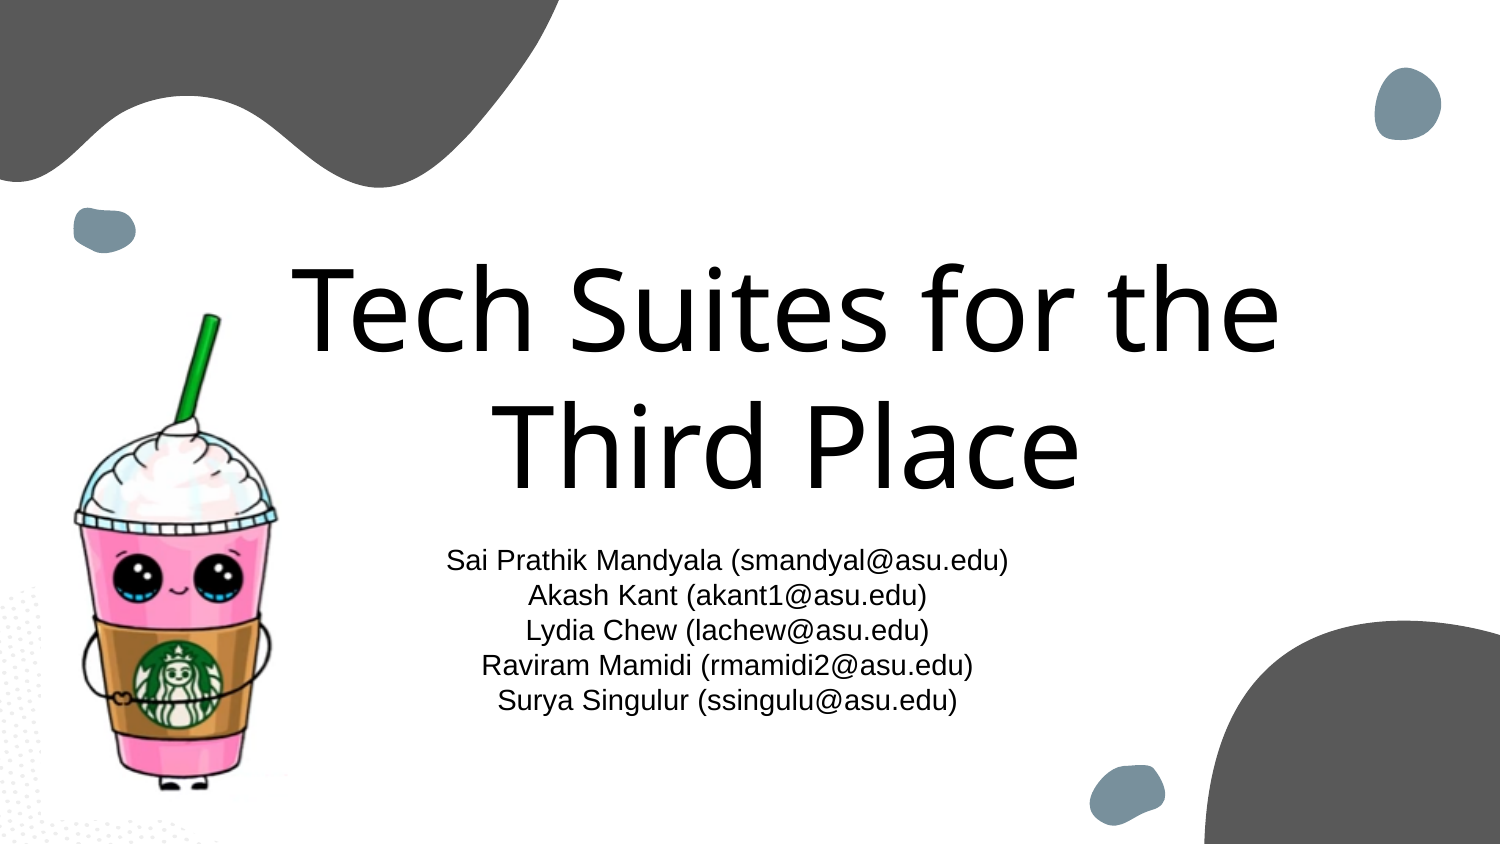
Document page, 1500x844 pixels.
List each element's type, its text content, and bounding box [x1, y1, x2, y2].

text_box Sai Prathik Mandyala (smandyal@asu.edu) Akash Kant (akant1@asu.edu) Lydia Chew (lachew@asu.edu) Raviram Mamidi (rmamidi2@asu.edu) Surya Singulur (ssingulu@asu.edu) [377, 526, 1079, 732]
title Tech Suites for the Third Place [196, 146, 1379, 527]
picture [41, 288, 302, 821]
